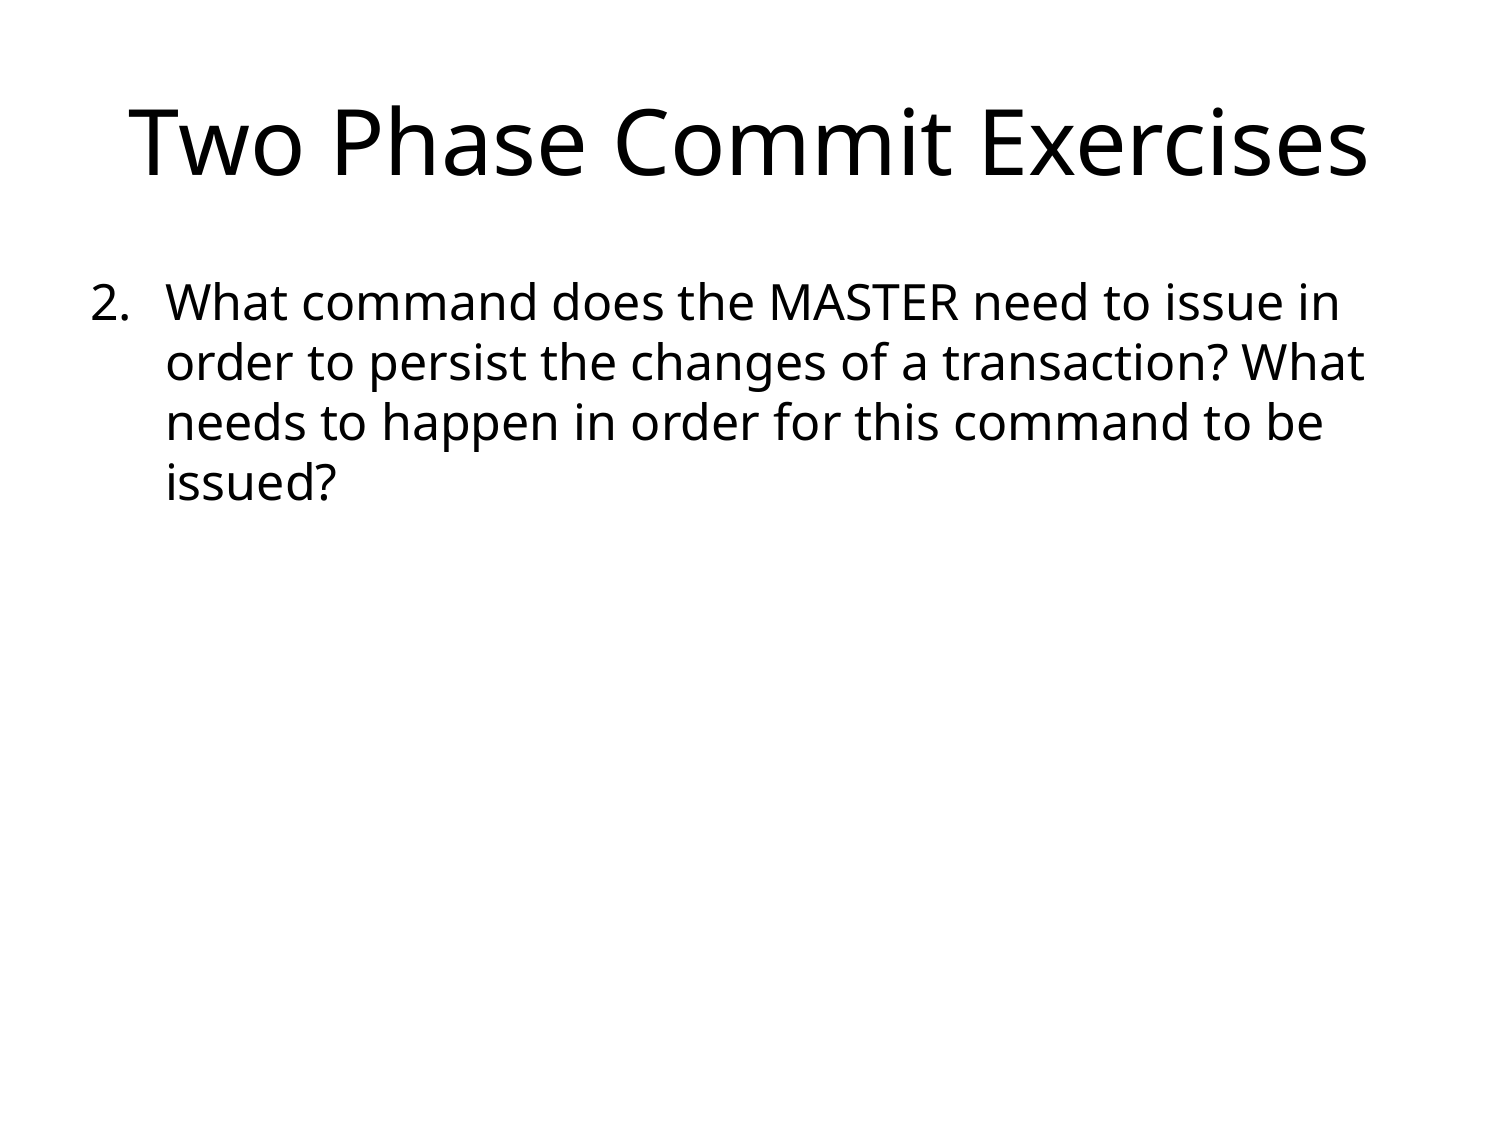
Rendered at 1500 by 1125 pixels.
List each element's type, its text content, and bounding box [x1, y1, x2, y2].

title Two Phase Commit Exercises [75, 45, 1425, 233]
list What command does the MASTER need to issue in order to persist the changes of a transaction? What needs to happen in order for this command to be issued? [75, 262, 1425, 1100]
